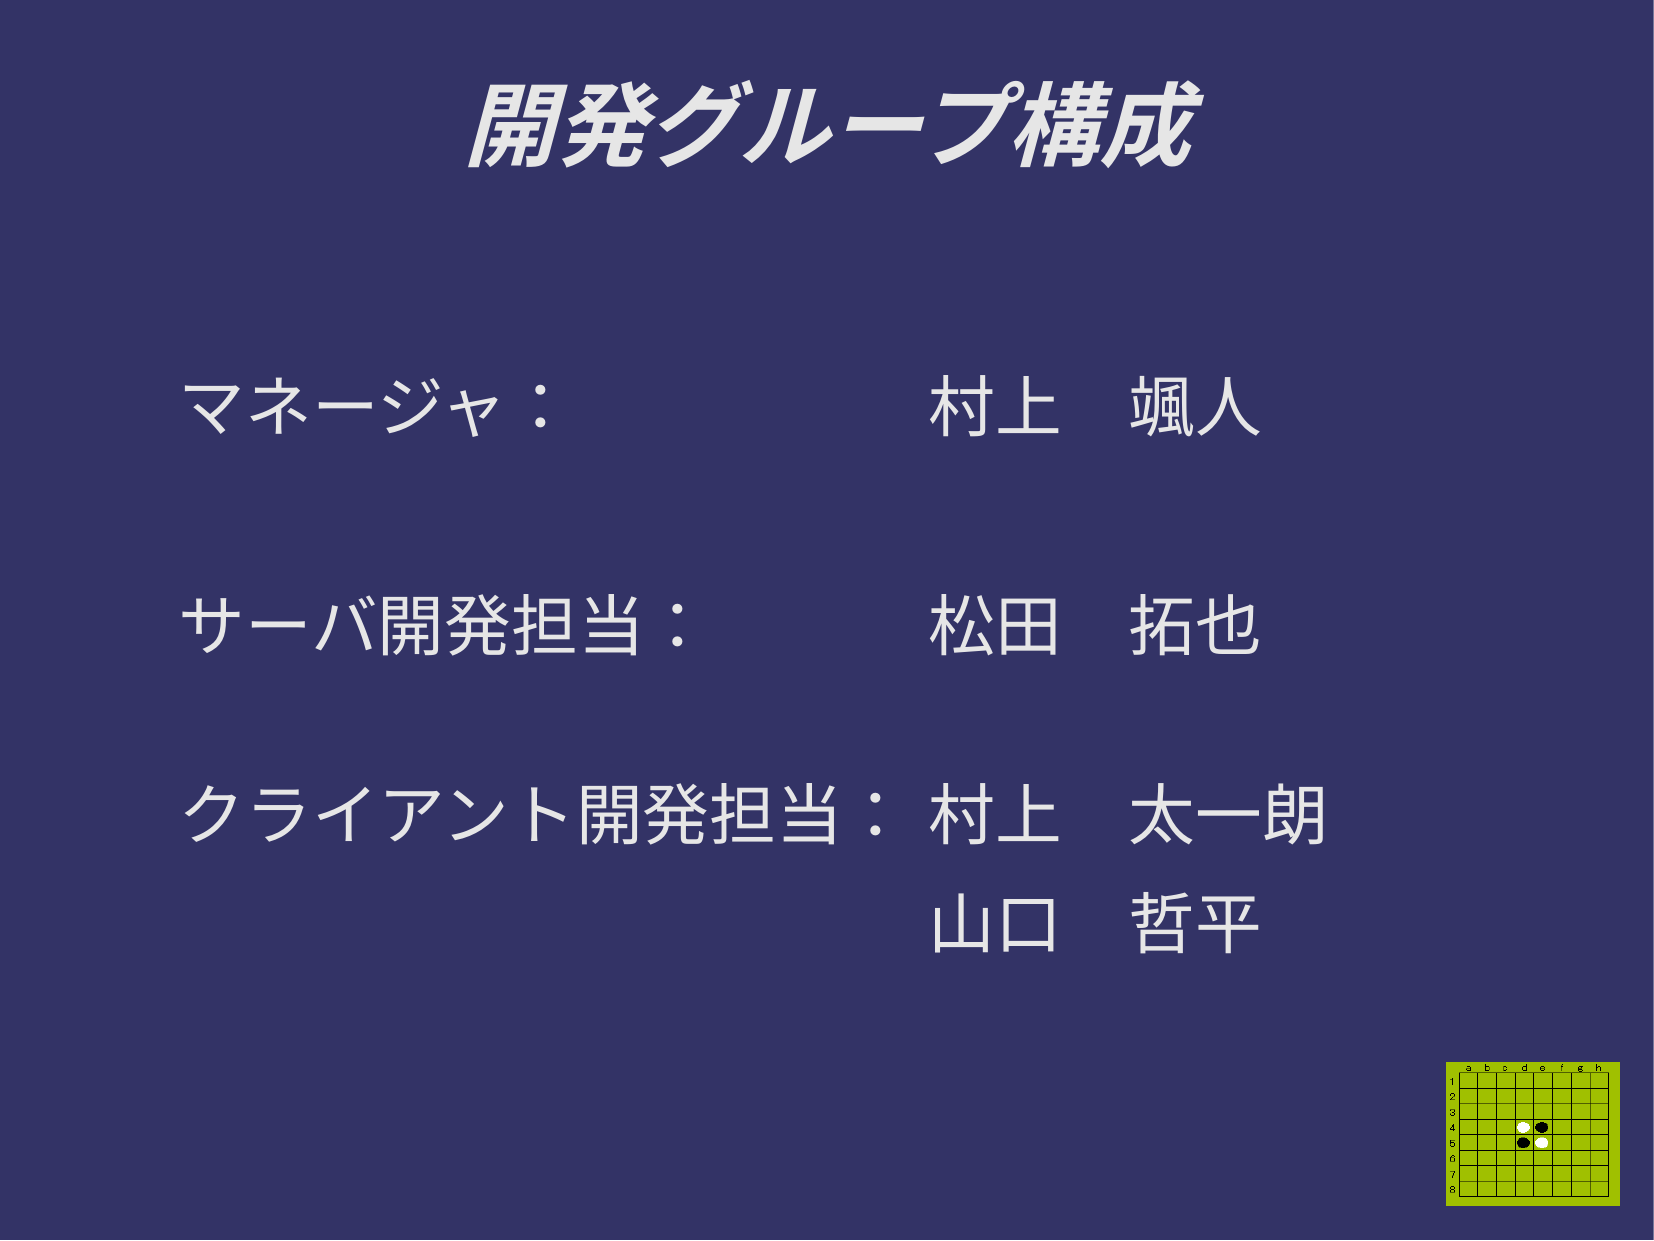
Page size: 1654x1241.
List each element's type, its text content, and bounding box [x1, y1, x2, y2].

title 開発グループ構成 [121, 19, 1534, 227]
picture [1446, 1062, 1620, 1206]
list マネージャ： 村上 颯人 サーバ開発担当： 松田 拓也 クライアント開発担当： 村上 太一朗 山口 哲平 [178, 364, 1570, 1147]
